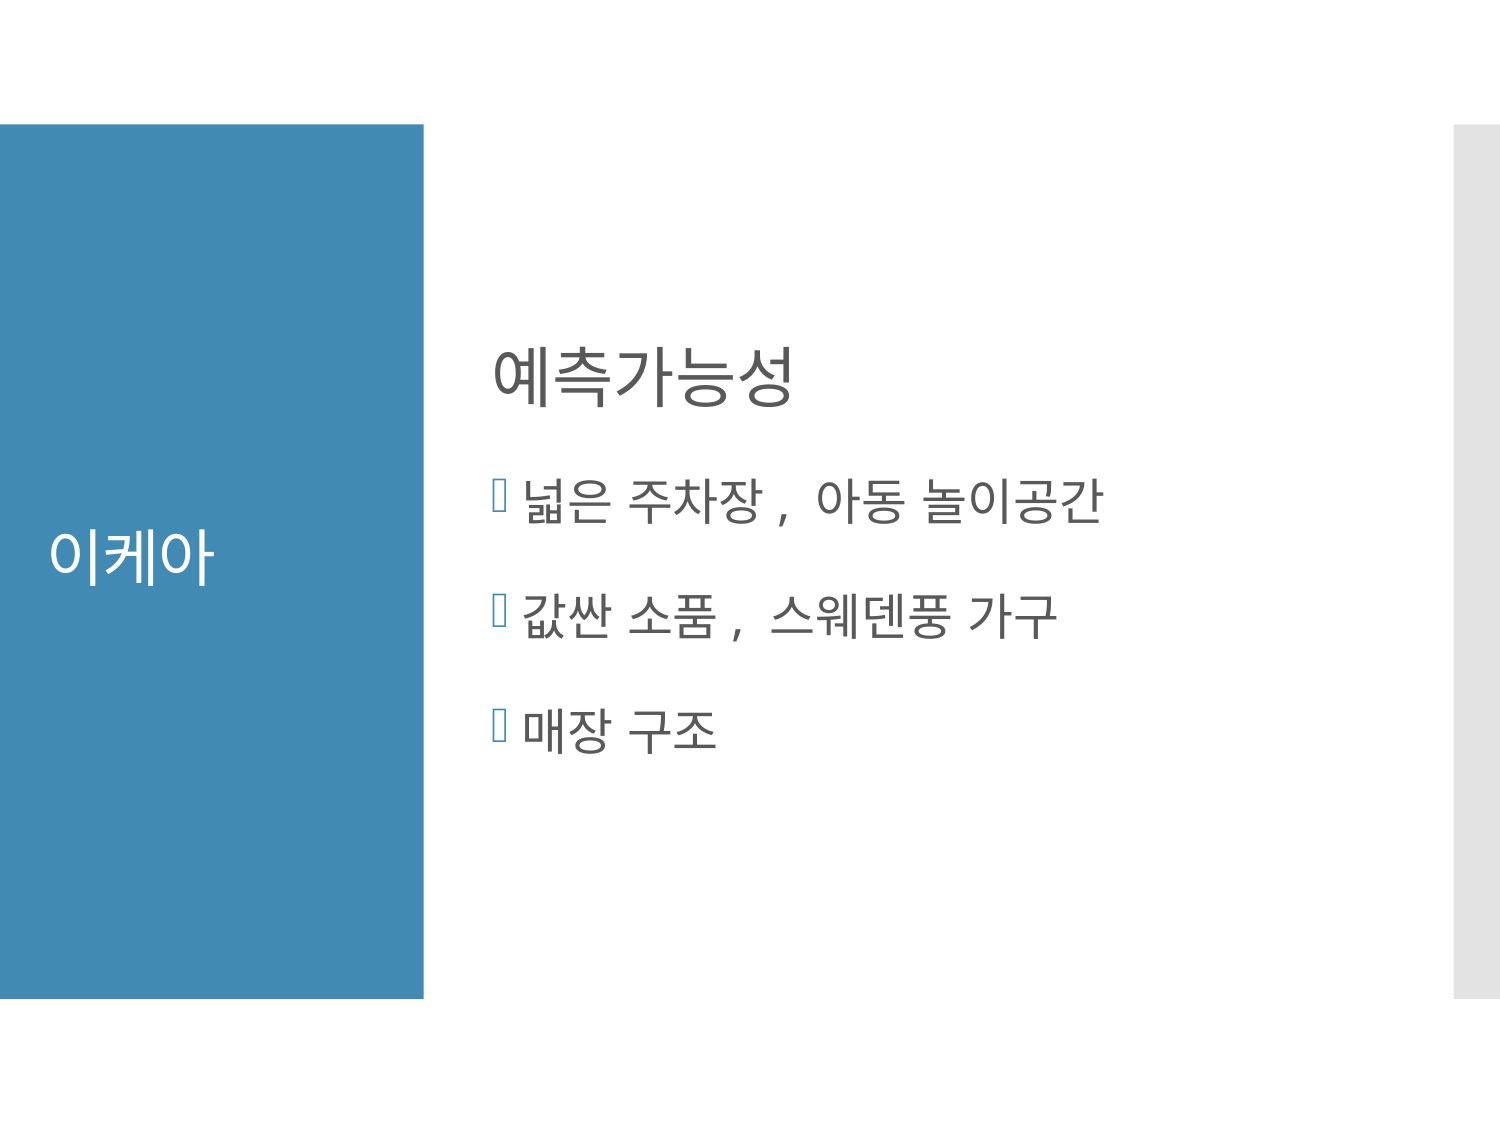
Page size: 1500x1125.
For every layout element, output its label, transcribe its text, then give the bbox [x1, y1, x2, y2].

title 이케아 [31, 184, 394, 940]
list 예측가능성 넓은 주차장, 아동 놀이공간 값싼 소품, 스웨덴풍 가구 매장 구조 [476, 141, 1376, 982]
